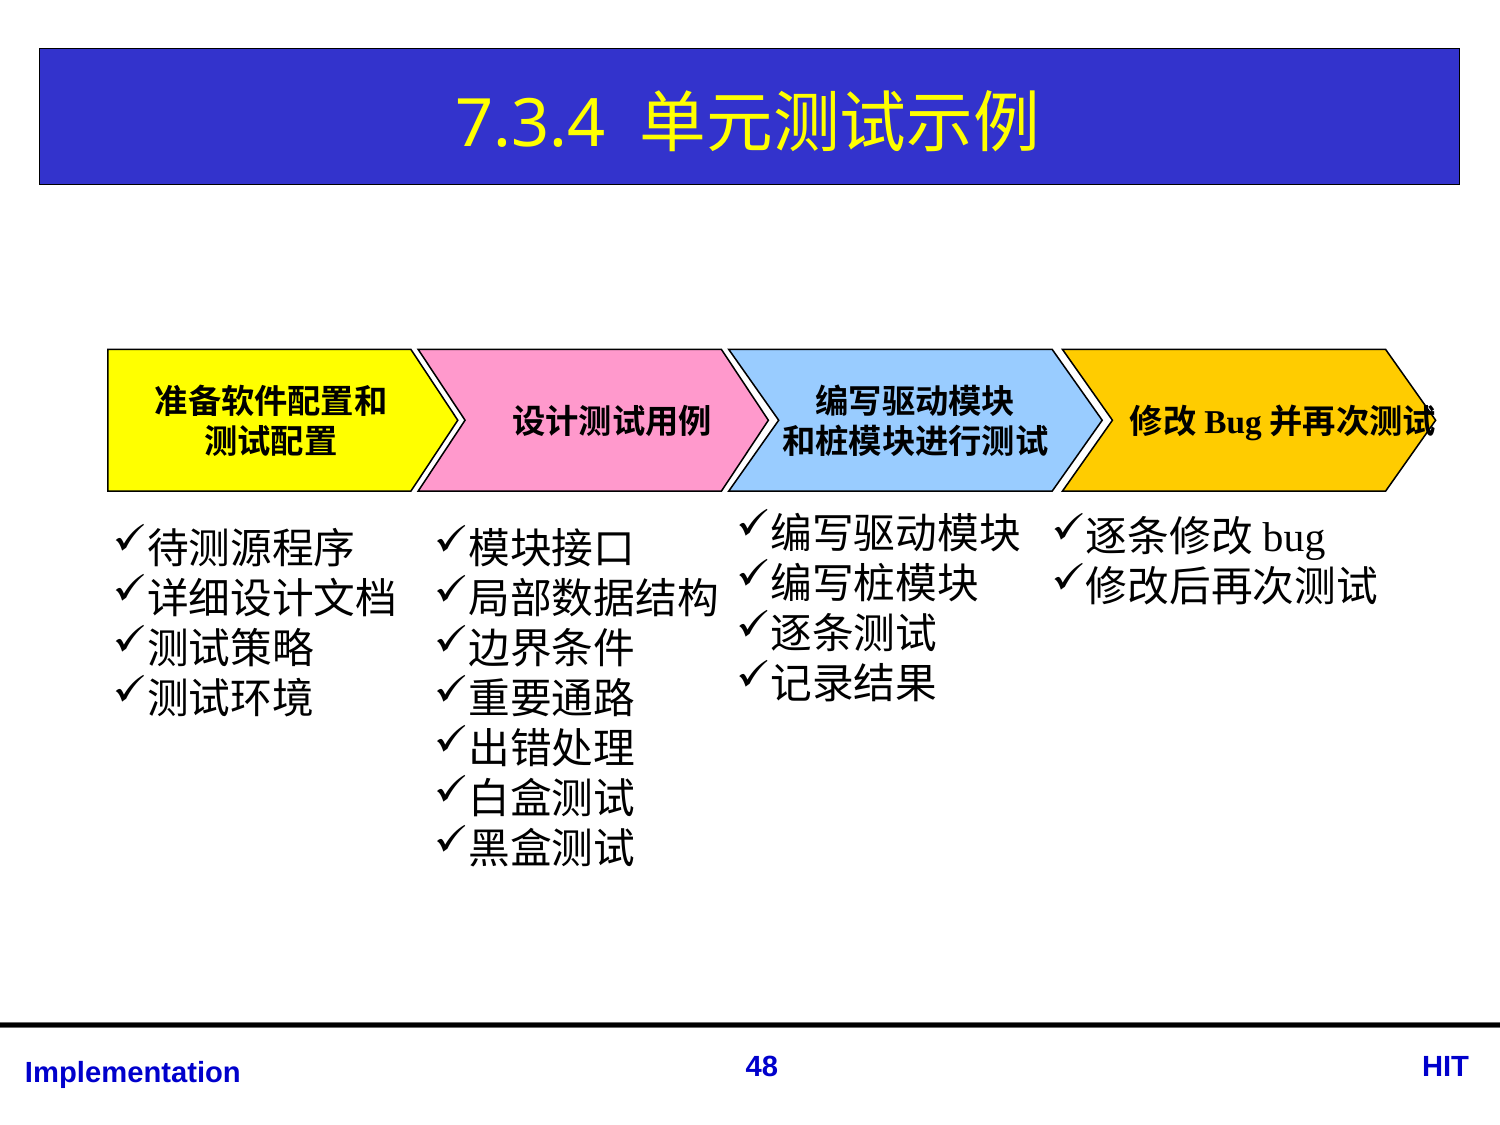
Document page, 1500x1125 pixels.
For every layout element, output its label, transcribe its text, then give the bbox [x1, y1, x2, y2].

text_box 逐条修改bug 修改后再次测试 [1036, 502, 1425, 618]
text_box 模块接口 局部数据结构 边界条件 重要通路 出错处理 白盒测试 黑盒测试 [419, 514, 741, 880]
text_box 编写驱动模块 编写桩模块 逐条测试 记录结果 [721, 500, 1043, 765]
text_box 待测源程序 详细设计文档 测试策略 测试环境 [97, 514, 419, 730]
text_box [107, 349, 1436, 492]
title 7.3.4 单元测试示例 [38, 54, 1457, 185]
